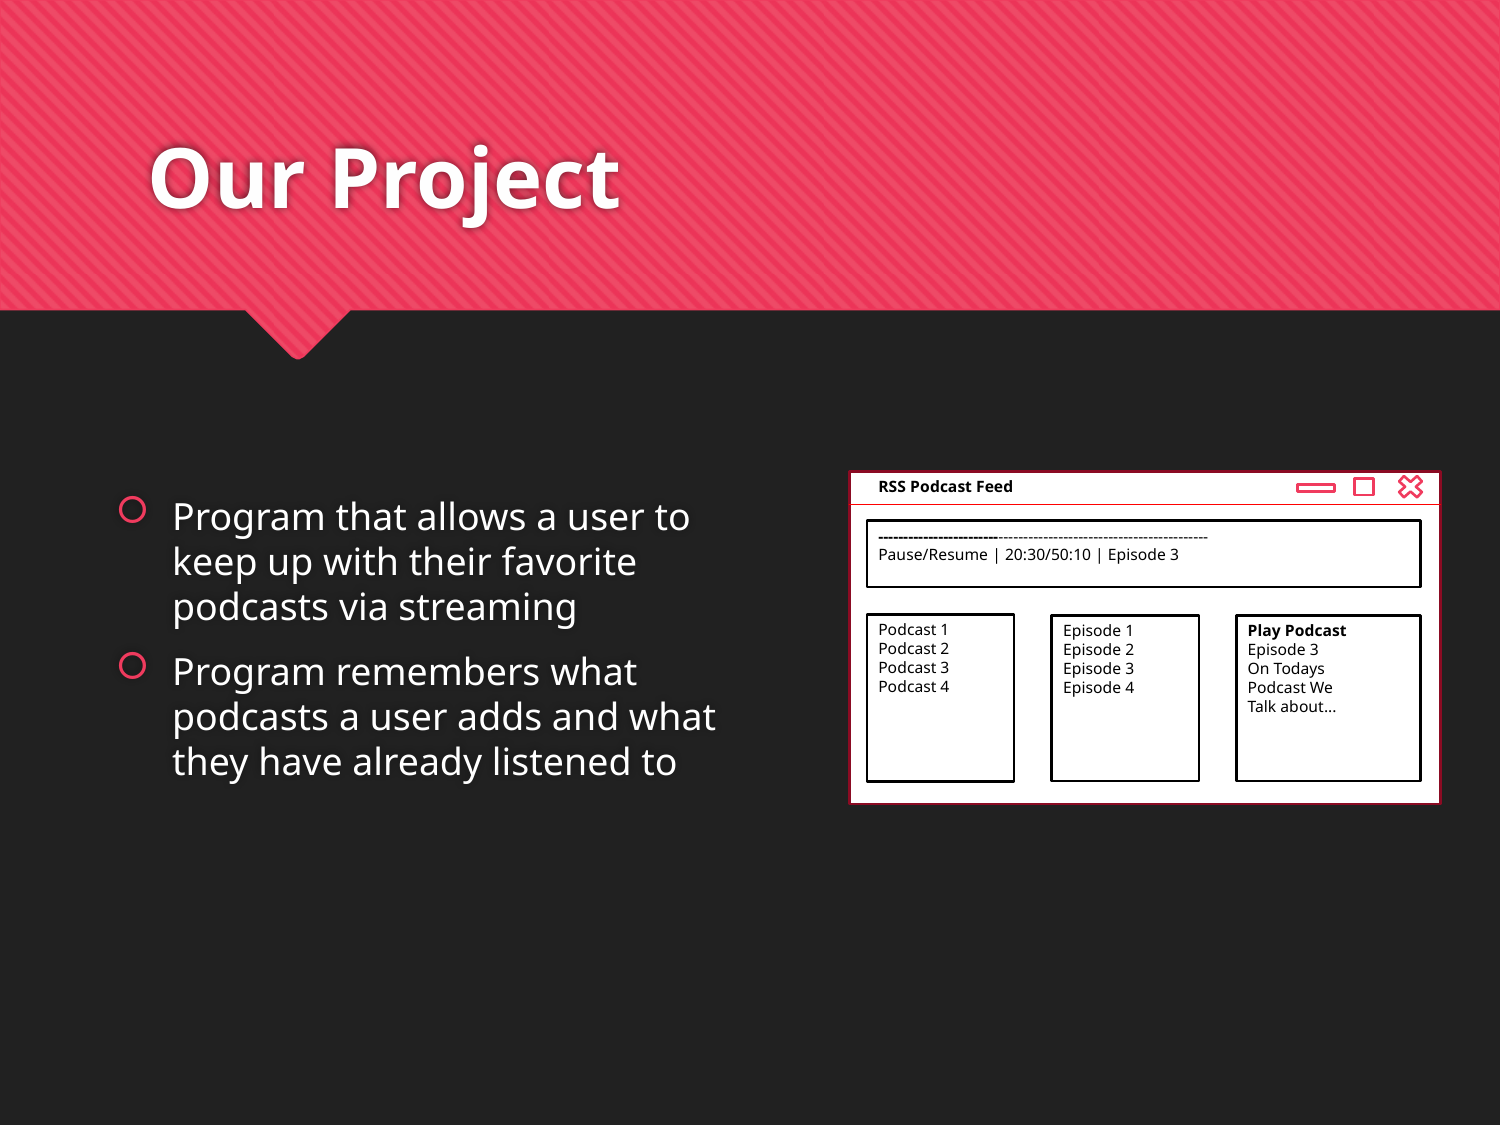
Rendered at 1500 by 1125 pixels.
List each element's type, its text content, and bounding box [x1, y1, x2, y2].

title Our Project [132, 73, 1368, 233]
list Program that allows a user to keep up with their favorite podcasts via streaming Program remembers what podcasts a user adds and what they have already listened to [100, 414, 785, 862]
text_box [849, 471, 1441, 805]
